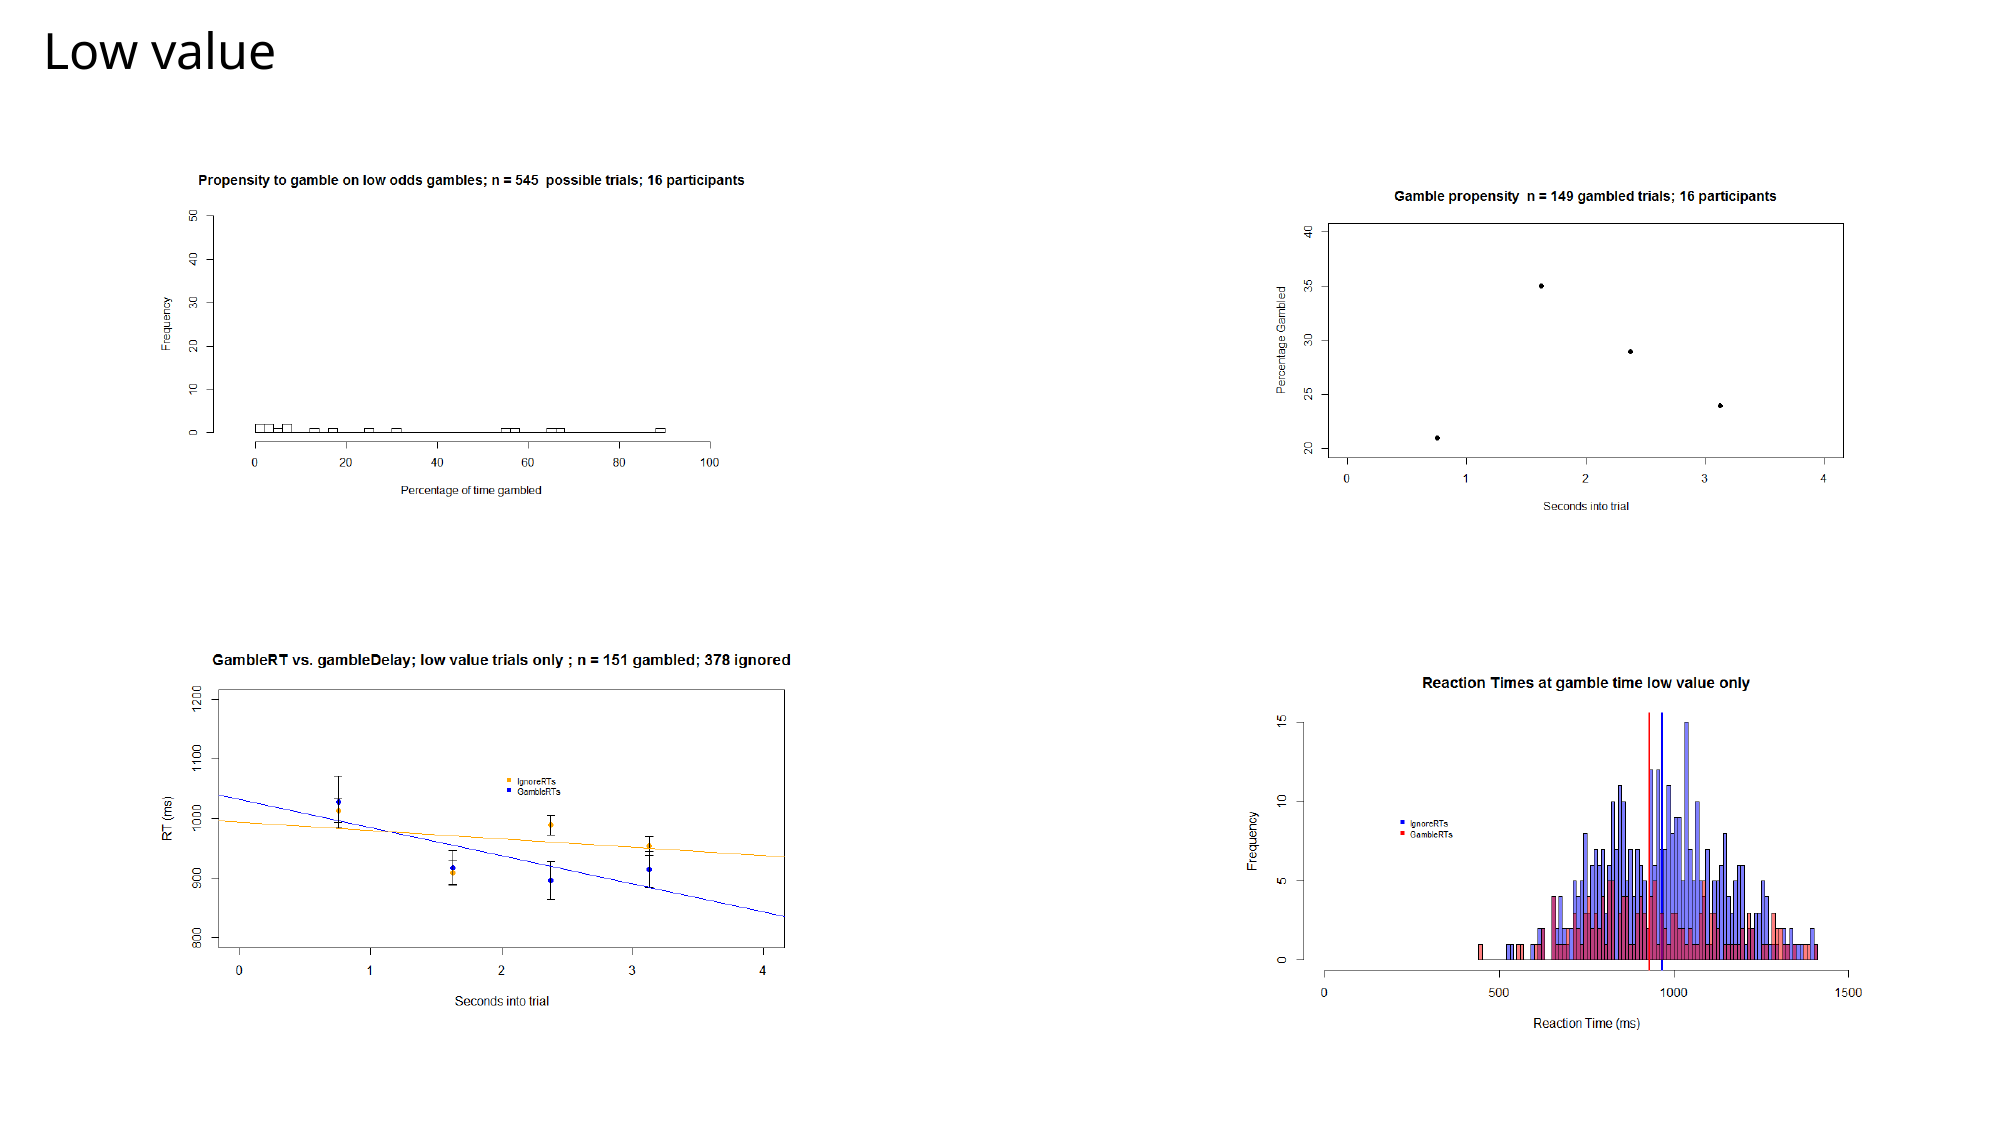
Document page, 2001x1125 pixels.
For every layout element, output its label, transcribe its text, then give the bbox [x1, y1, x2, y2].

picture [157, 151, 758, 511]
title Low value [28, 0, 319, 107]
picture [1272, 167, 1872, 527]
picture [157, 628, 816, 1024]
picture [1242, 651, 1901, 1046]
